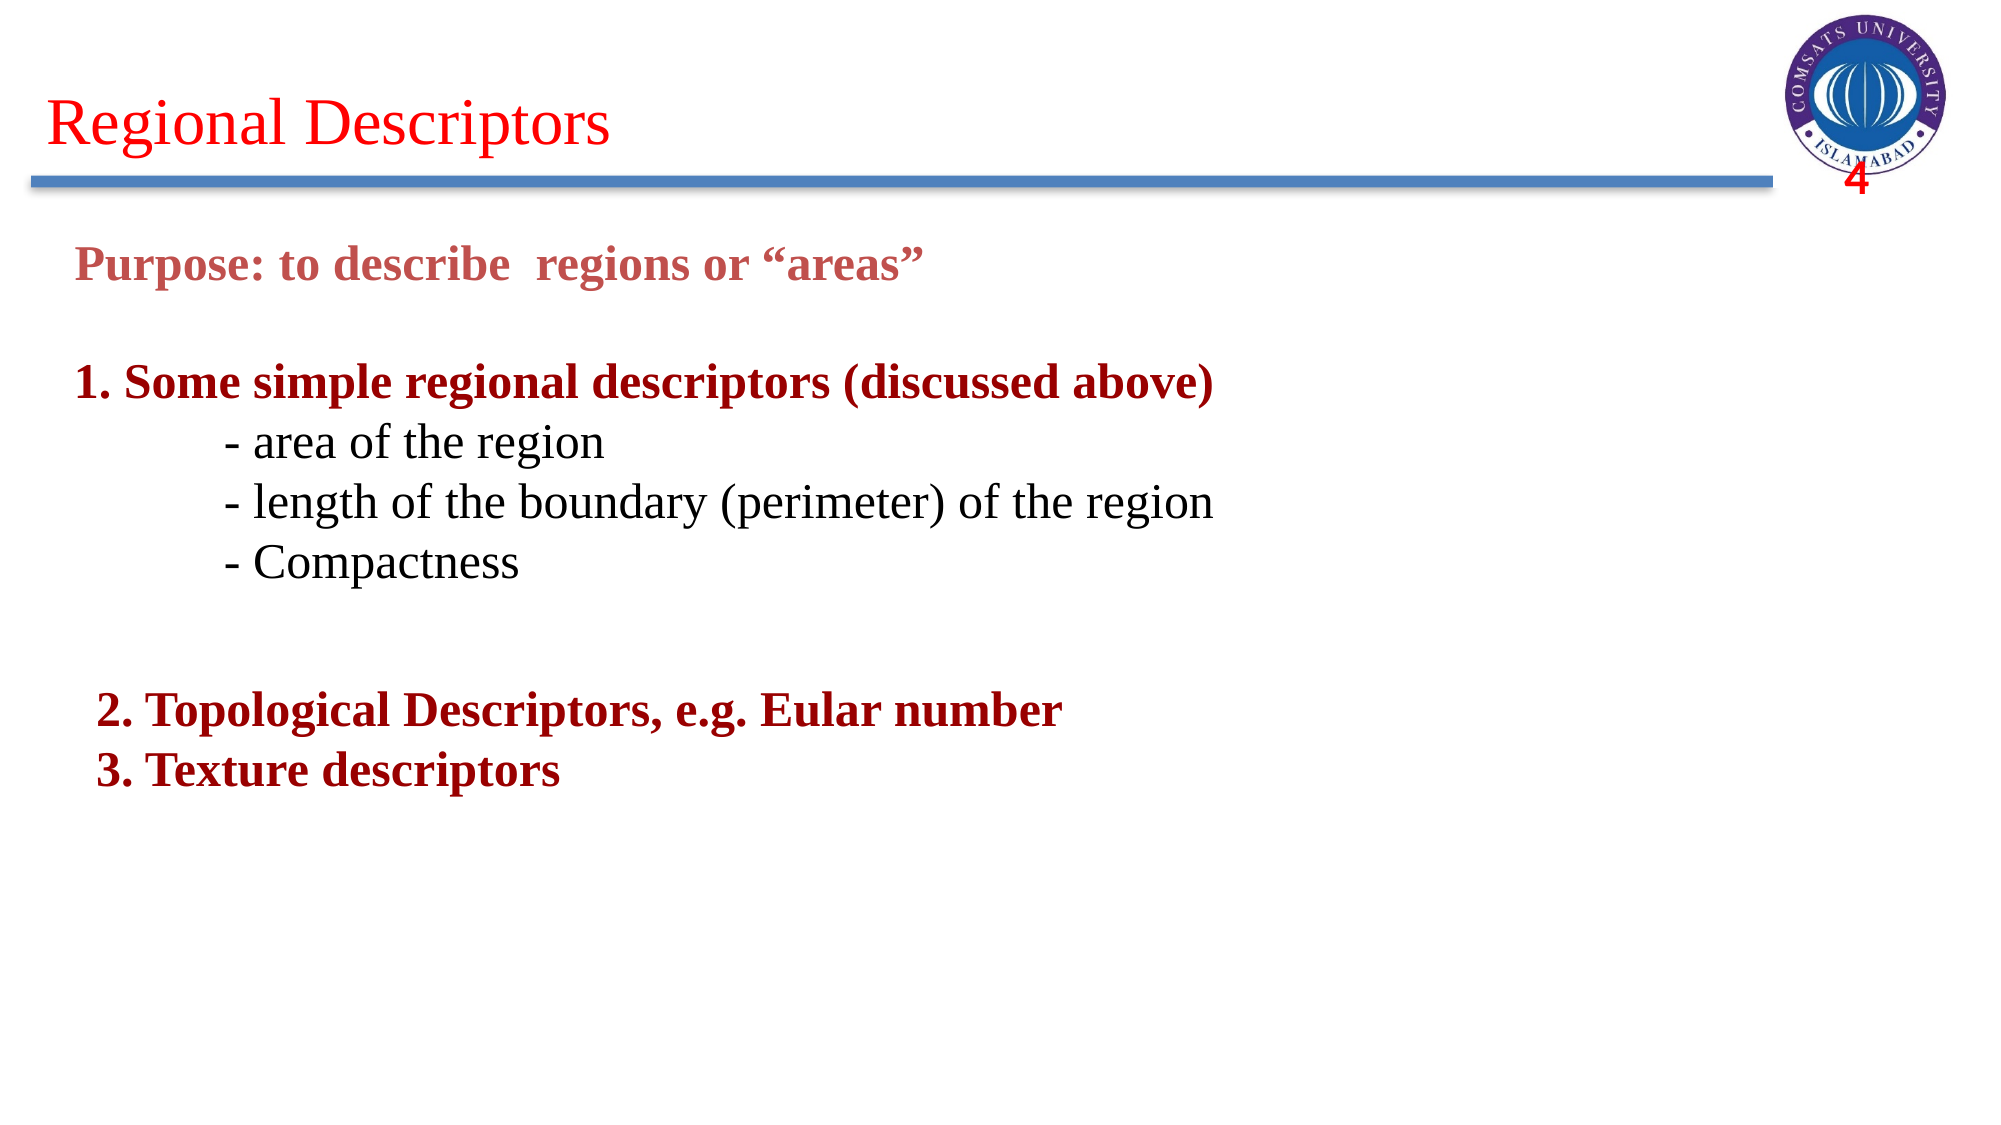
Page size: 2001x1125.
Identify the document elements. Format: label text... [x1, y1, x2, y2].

text_box Regional Descriptors [31, 70, 1563, 161]
text_box Purpose: to describe regions or “areas” [59, 222, 953, 298]
text_box 1. Some simple regional descriptors (discussed above) - area of the region - length of the boundary (perimeter) of the region - Compactness [59, 341, 1230, 657]
text_box 2. Topological Descriptors, e.g. Eular number 3. Texture descriptors [81, 668, 1079, 804]
picture [1773, 1, 1957, 188]
picture [1851, 169, 1860, 182]
